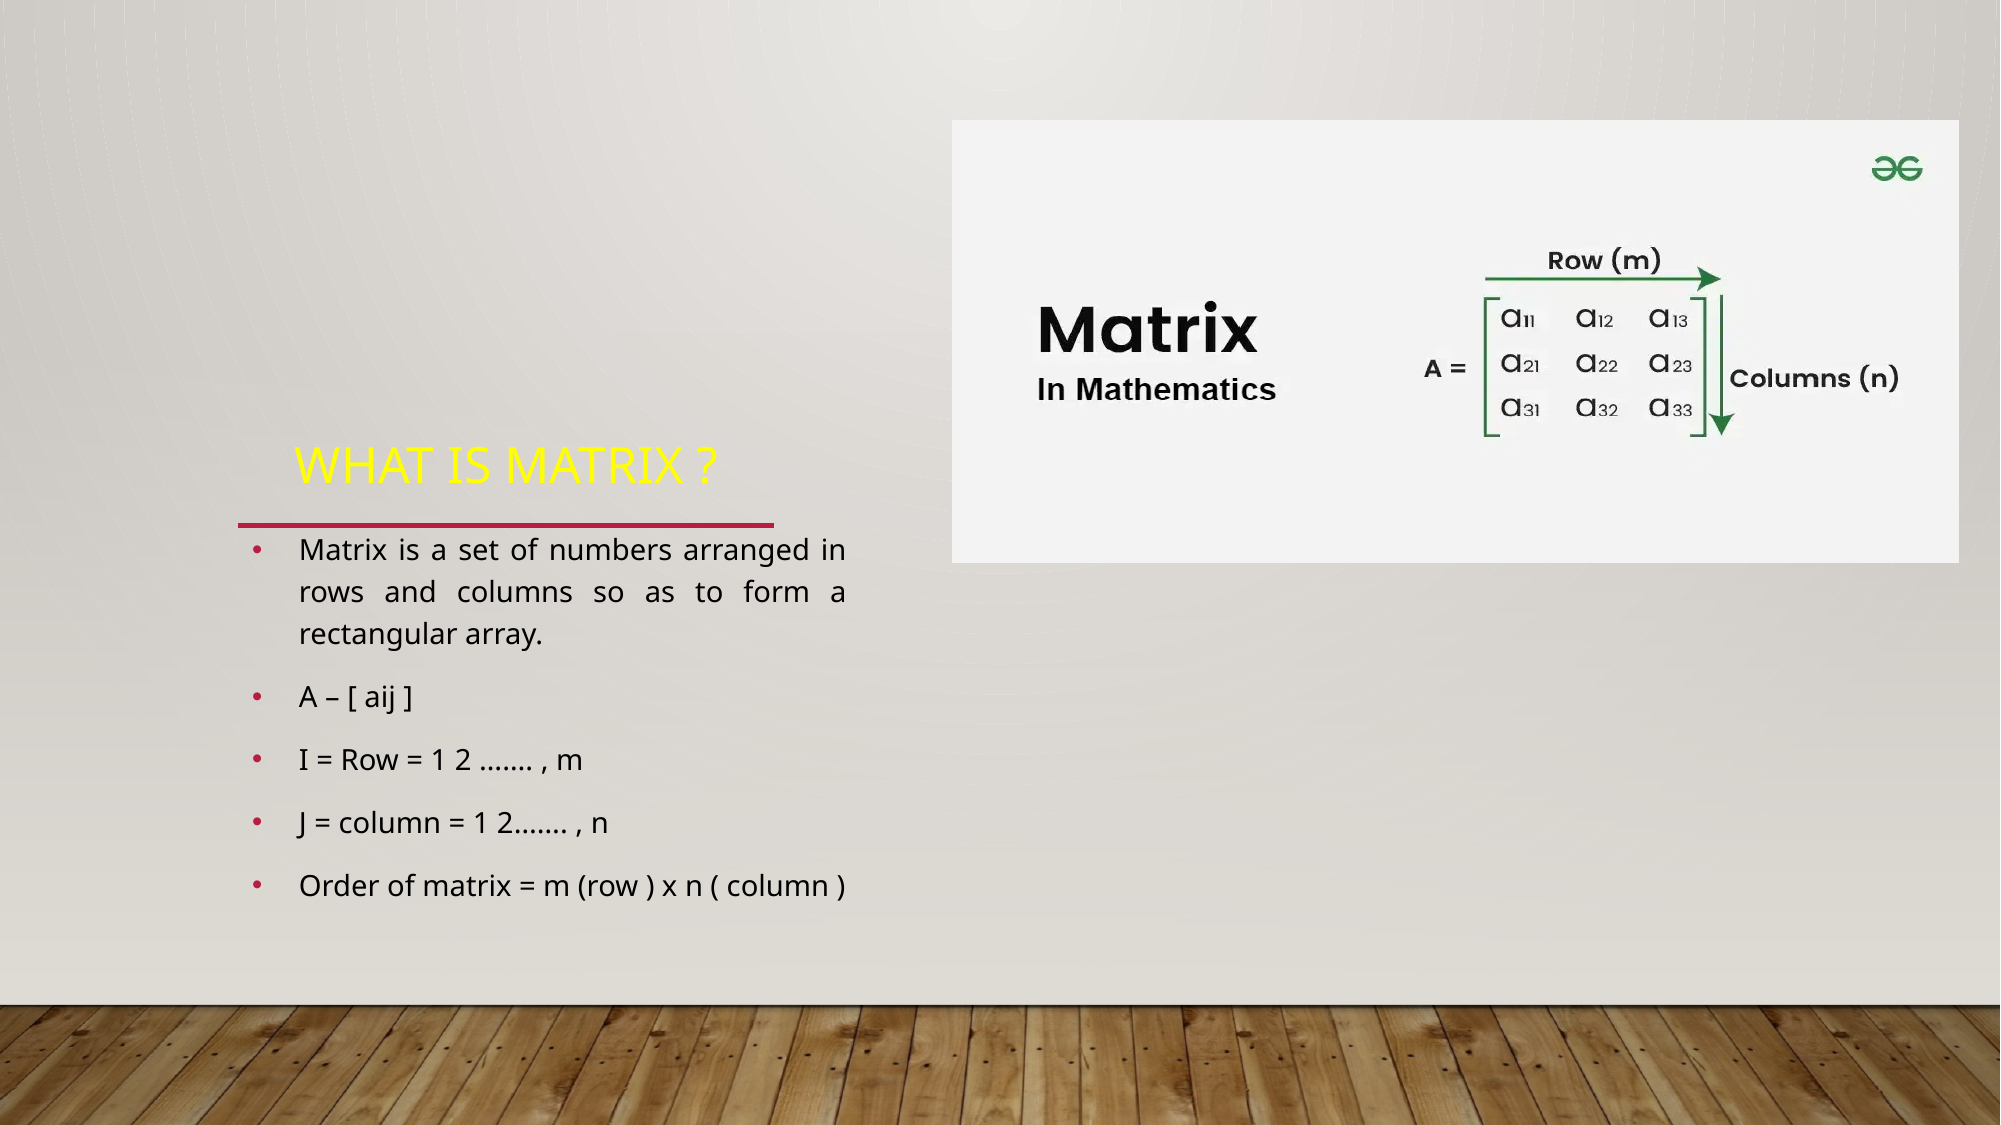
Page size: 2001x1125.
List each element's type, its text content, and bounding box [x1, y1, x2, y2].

list Matrix is a set of numbers arranged in rows and columns so as to form a rectangular array. A – [ aij ] I = Row = 1 2 ……. , m J = column = 1 2……. , n Order of matrix = m (row ) x n ( column ) [236, 516, 862, 919]
title What is matrix ? [194, 425, 820, 503]
picture [0, 1005, 2000, 1125]
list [951, 120, 1959, 563]
